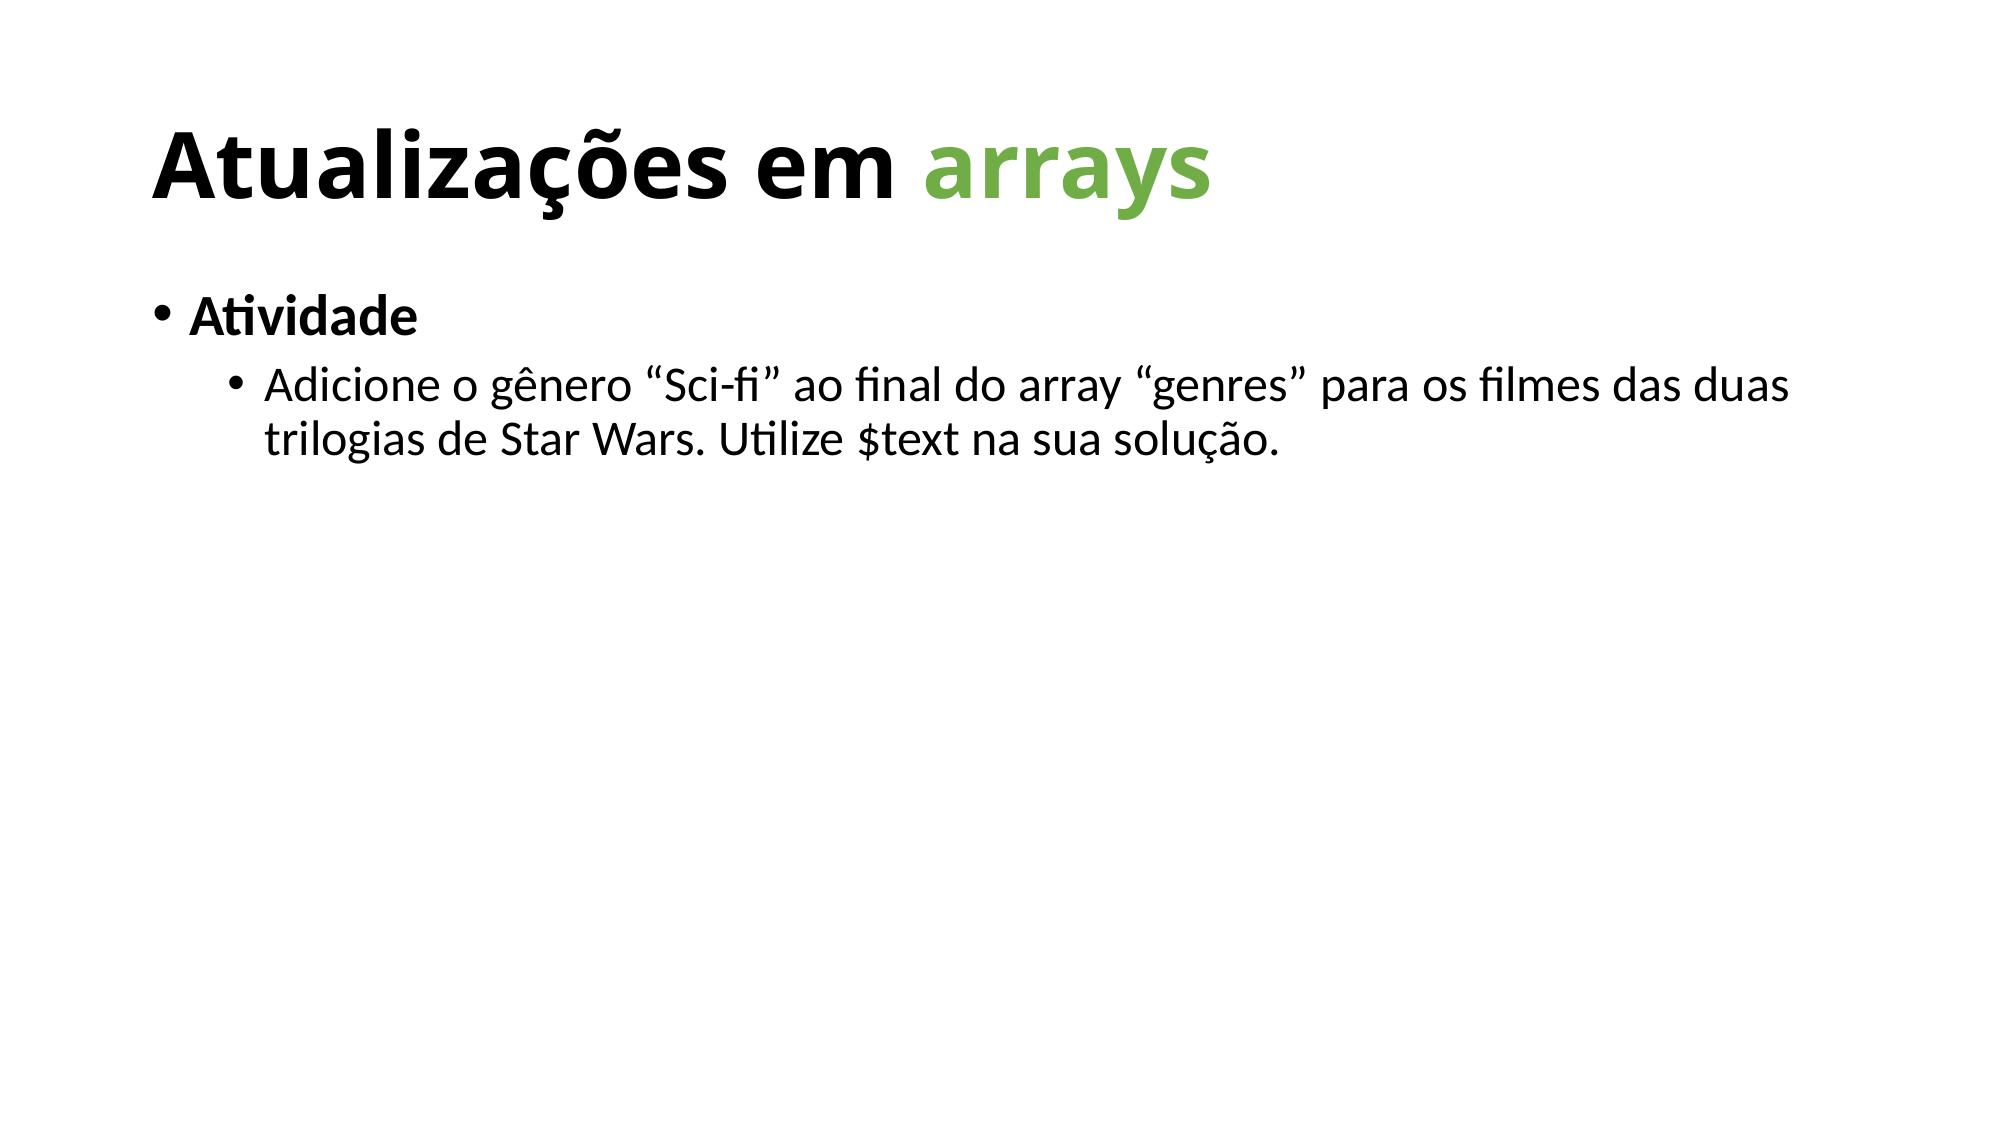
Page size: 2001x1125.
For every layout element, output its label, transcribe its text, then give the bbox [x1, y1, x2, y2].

text_box Atualizações em arrays [137, 59, 1863, 277]
text_box Atividade Adicione o gênero “Sci-fi” ao final do array “genres” para os filmes das duas trilogias de Star Wars. Utilize $text na sua solução. [137, 277, 1863, 1103]
